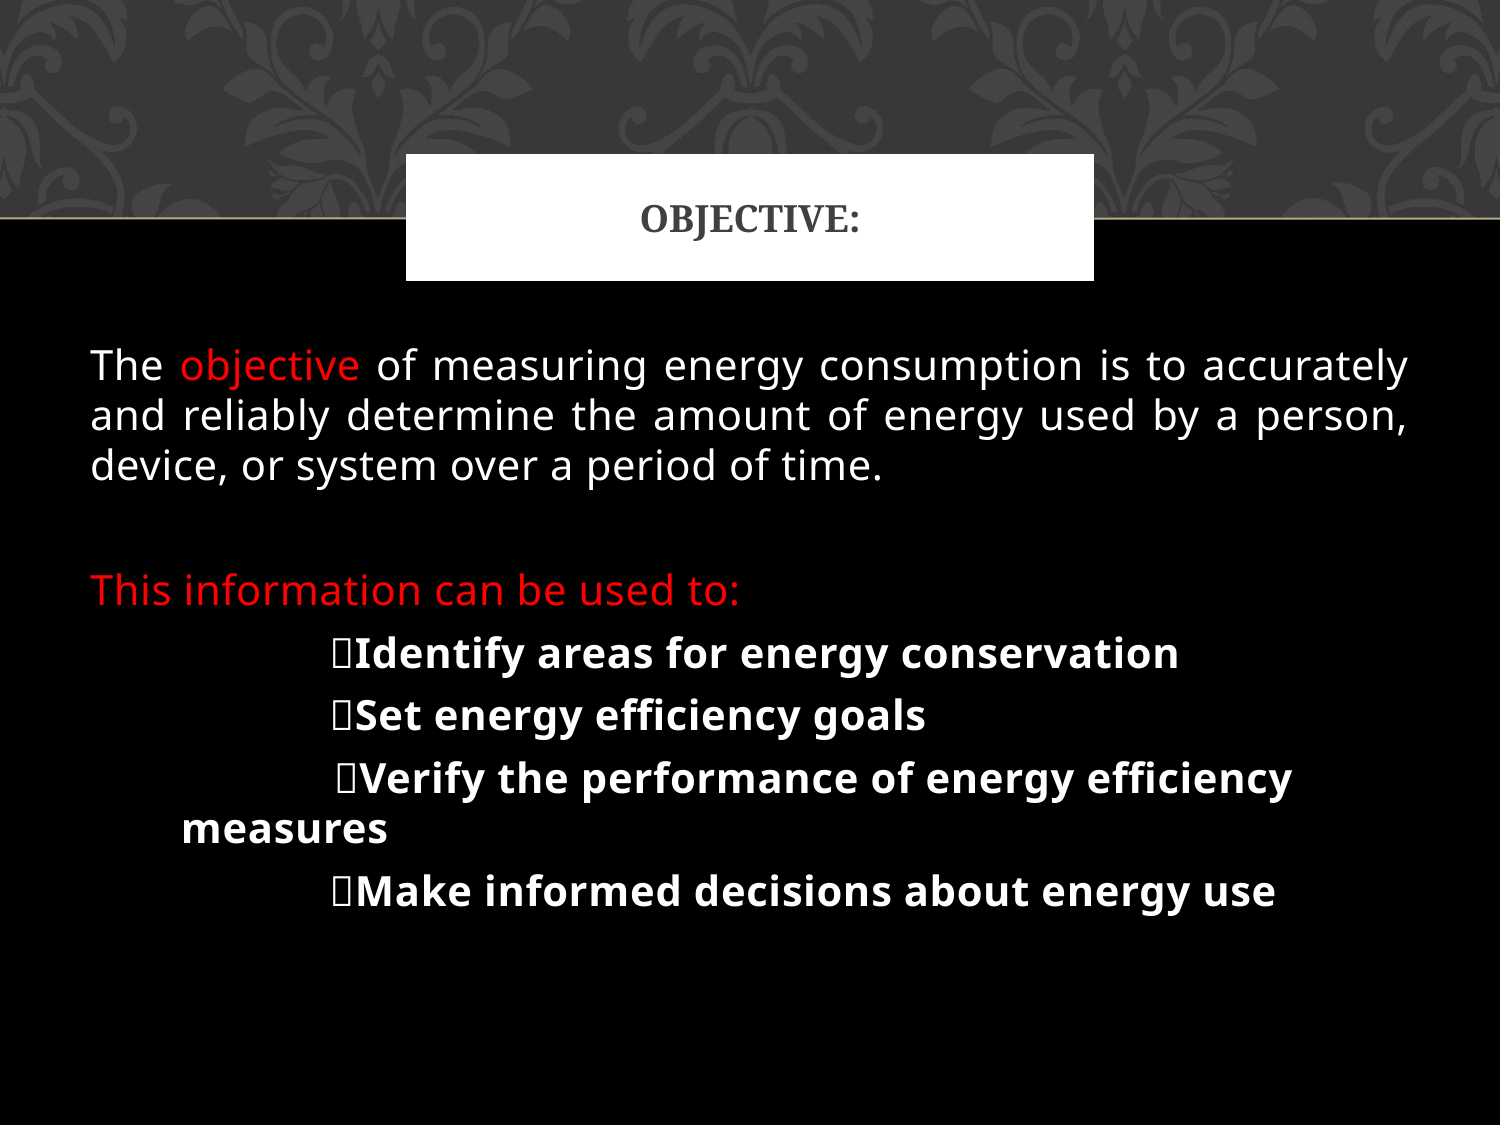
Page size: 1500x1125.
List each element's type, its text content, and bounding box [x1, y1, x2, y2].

title OBJECTIVE: [406, 154, 1094, 281]
list The objective of measuring energy consumption is to accurately and reliably determine the amount of energy used by a person, device, or system over a period of time. This information can be used to: Identify areas for energy conservation Set energy efficiency goals Verify the performance of energy efficiency measures Make informed decisions about energy use [75, 331, 1425, 1000]
